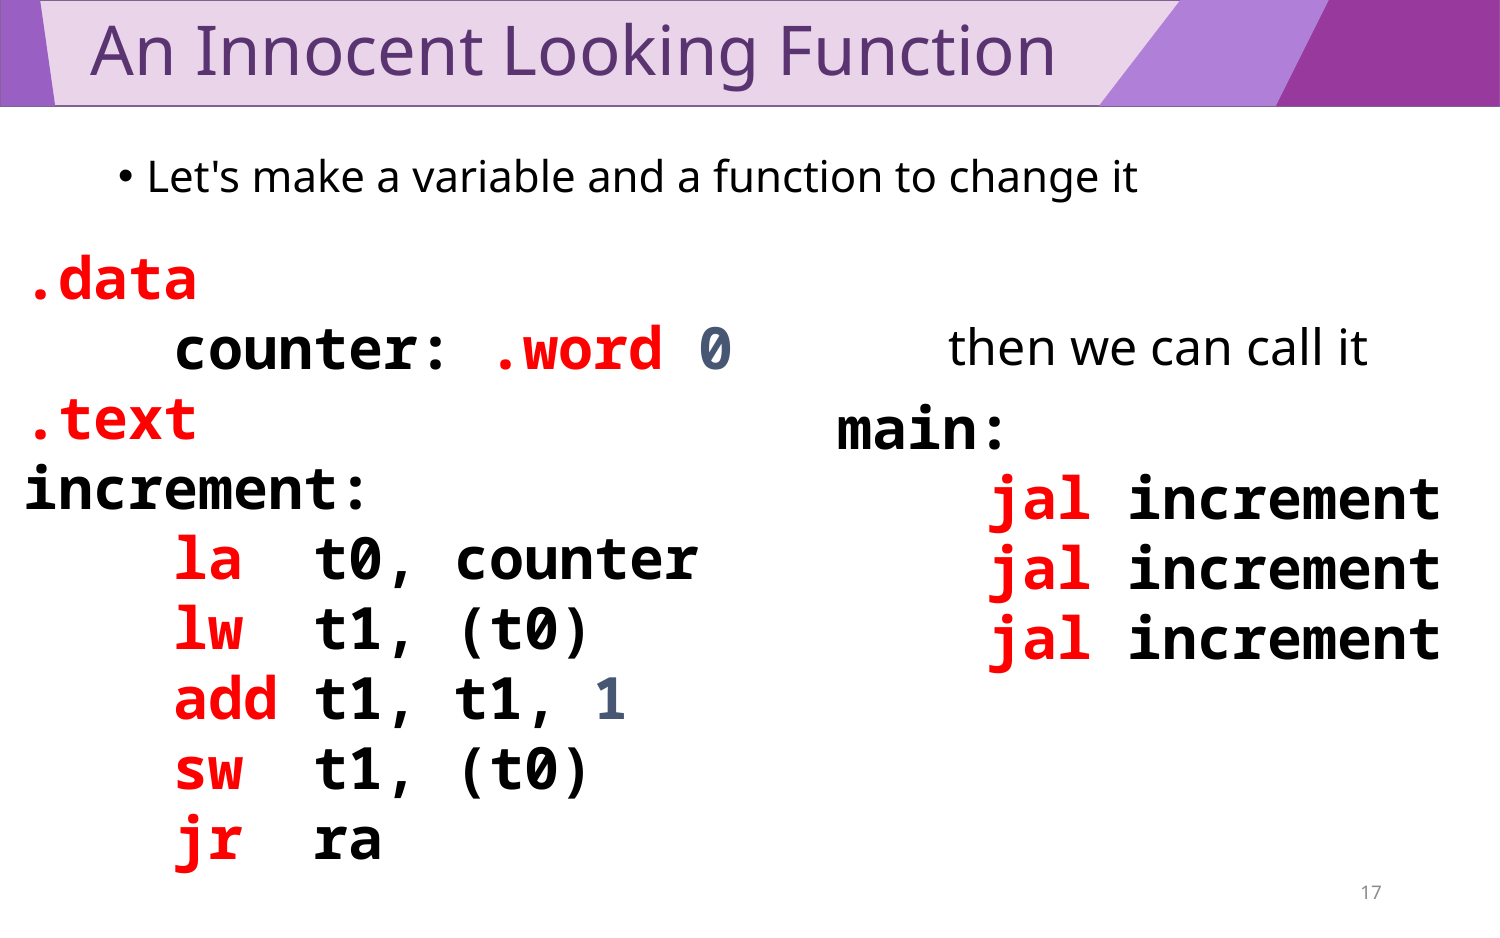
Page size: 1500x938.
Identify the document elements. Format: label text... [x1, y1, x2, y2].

list Let's make a variable and a function to change it [103, 146, 1397, 845]
text_box then we can call it [934, 308, 1384, 384]
slide_number 17 [1059, 868, 1397, 919]
text_box .data counter: .word 0 .text increment: la t0, counter lw t1, (t0) add t1, t1, 1 sw t1, (t0) jr ra [9, 234, 749, 879]
text_box main: jal increment jal increment jal increment [823, 384, 1458, 749]
title An Innocent Looking Function [0, 0, 1500, 106]
